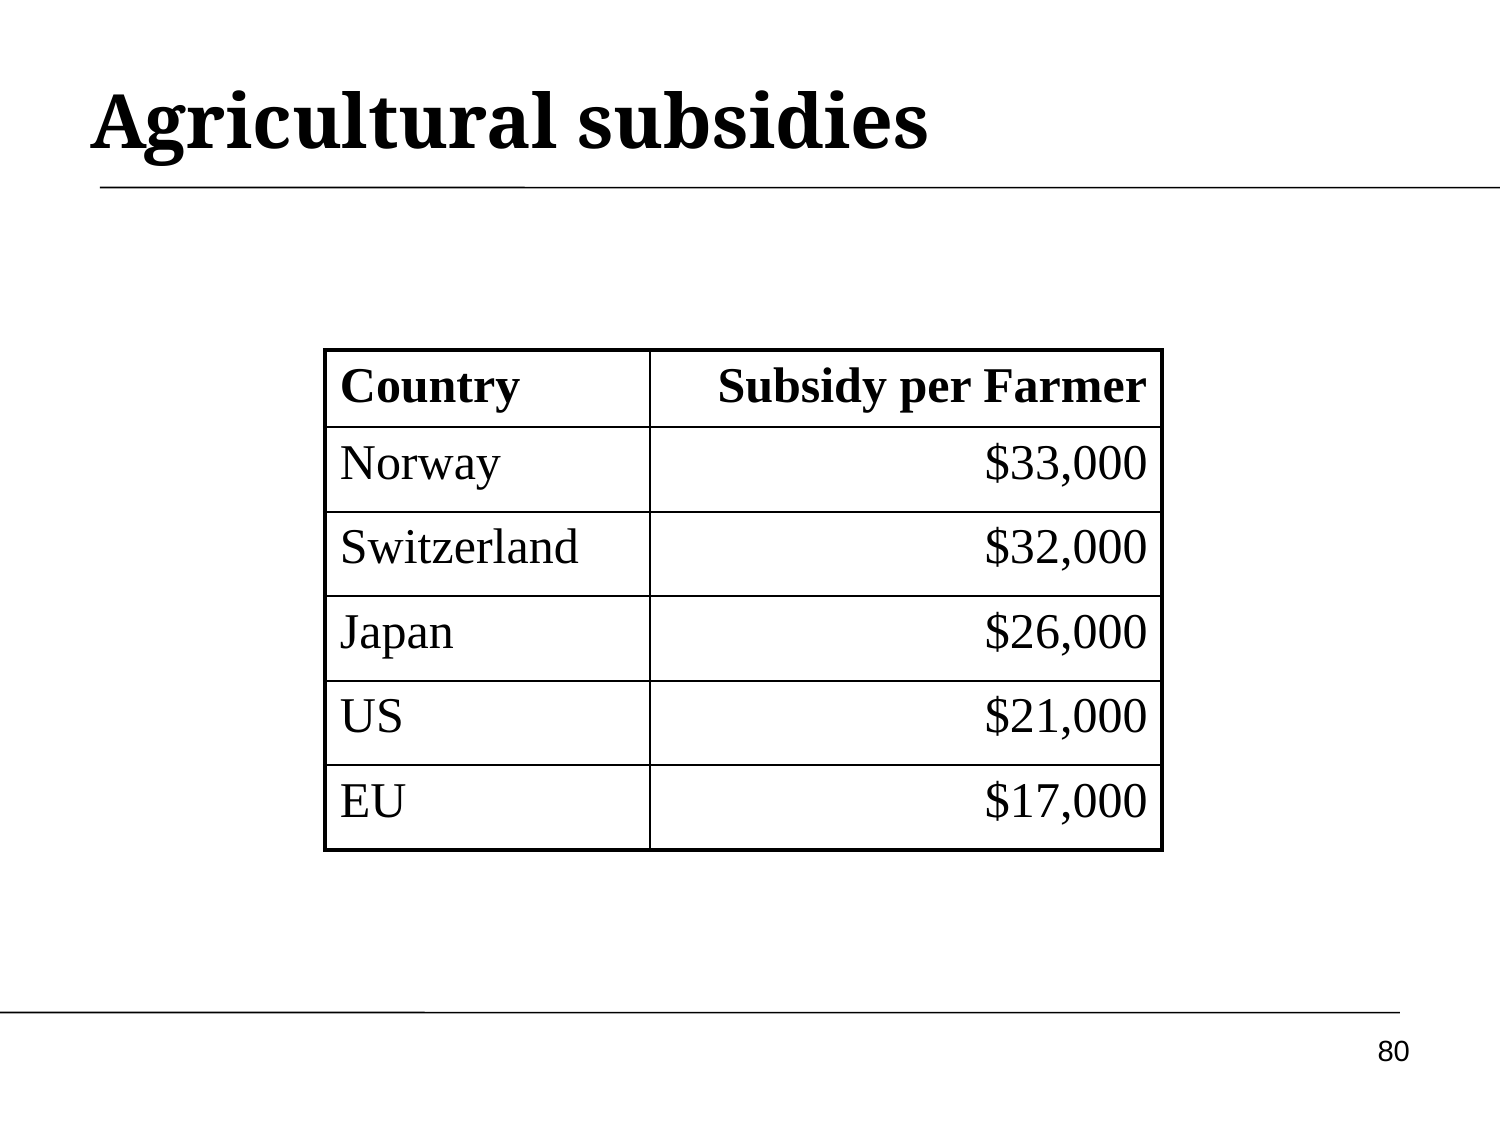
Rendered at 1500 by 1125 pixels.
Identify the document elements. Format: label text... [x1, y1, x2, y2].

table_cell $21,000 [651, 682, 1160, 764]
table_header Subsidy per Farmer [651, 352, 1160, 426]
title Agricultural subsidies [74, 49, 1426, 188]
table_cell $17,000 [651, 766, 1160, 848]
table_cell Japan [327, 597, 649, 680]
table_cell $26,000 [651, 597, 1160, 680]
table_cell Norway [327, 428, 649, 511]
table_header Country [327, 352, 649, 426]
table_cell Switzerland [327, 513, 649, 595]
slide_number 80 [1074, 1024, 1426, 1103]
table_cell EU [327, 766, 649, 848]
table_cell US [327, 682, 649, 764]
table_cell $33,000 [651, 428, 1160, 511]
table_cell $32,000 [651, 513, 1160, 595]
